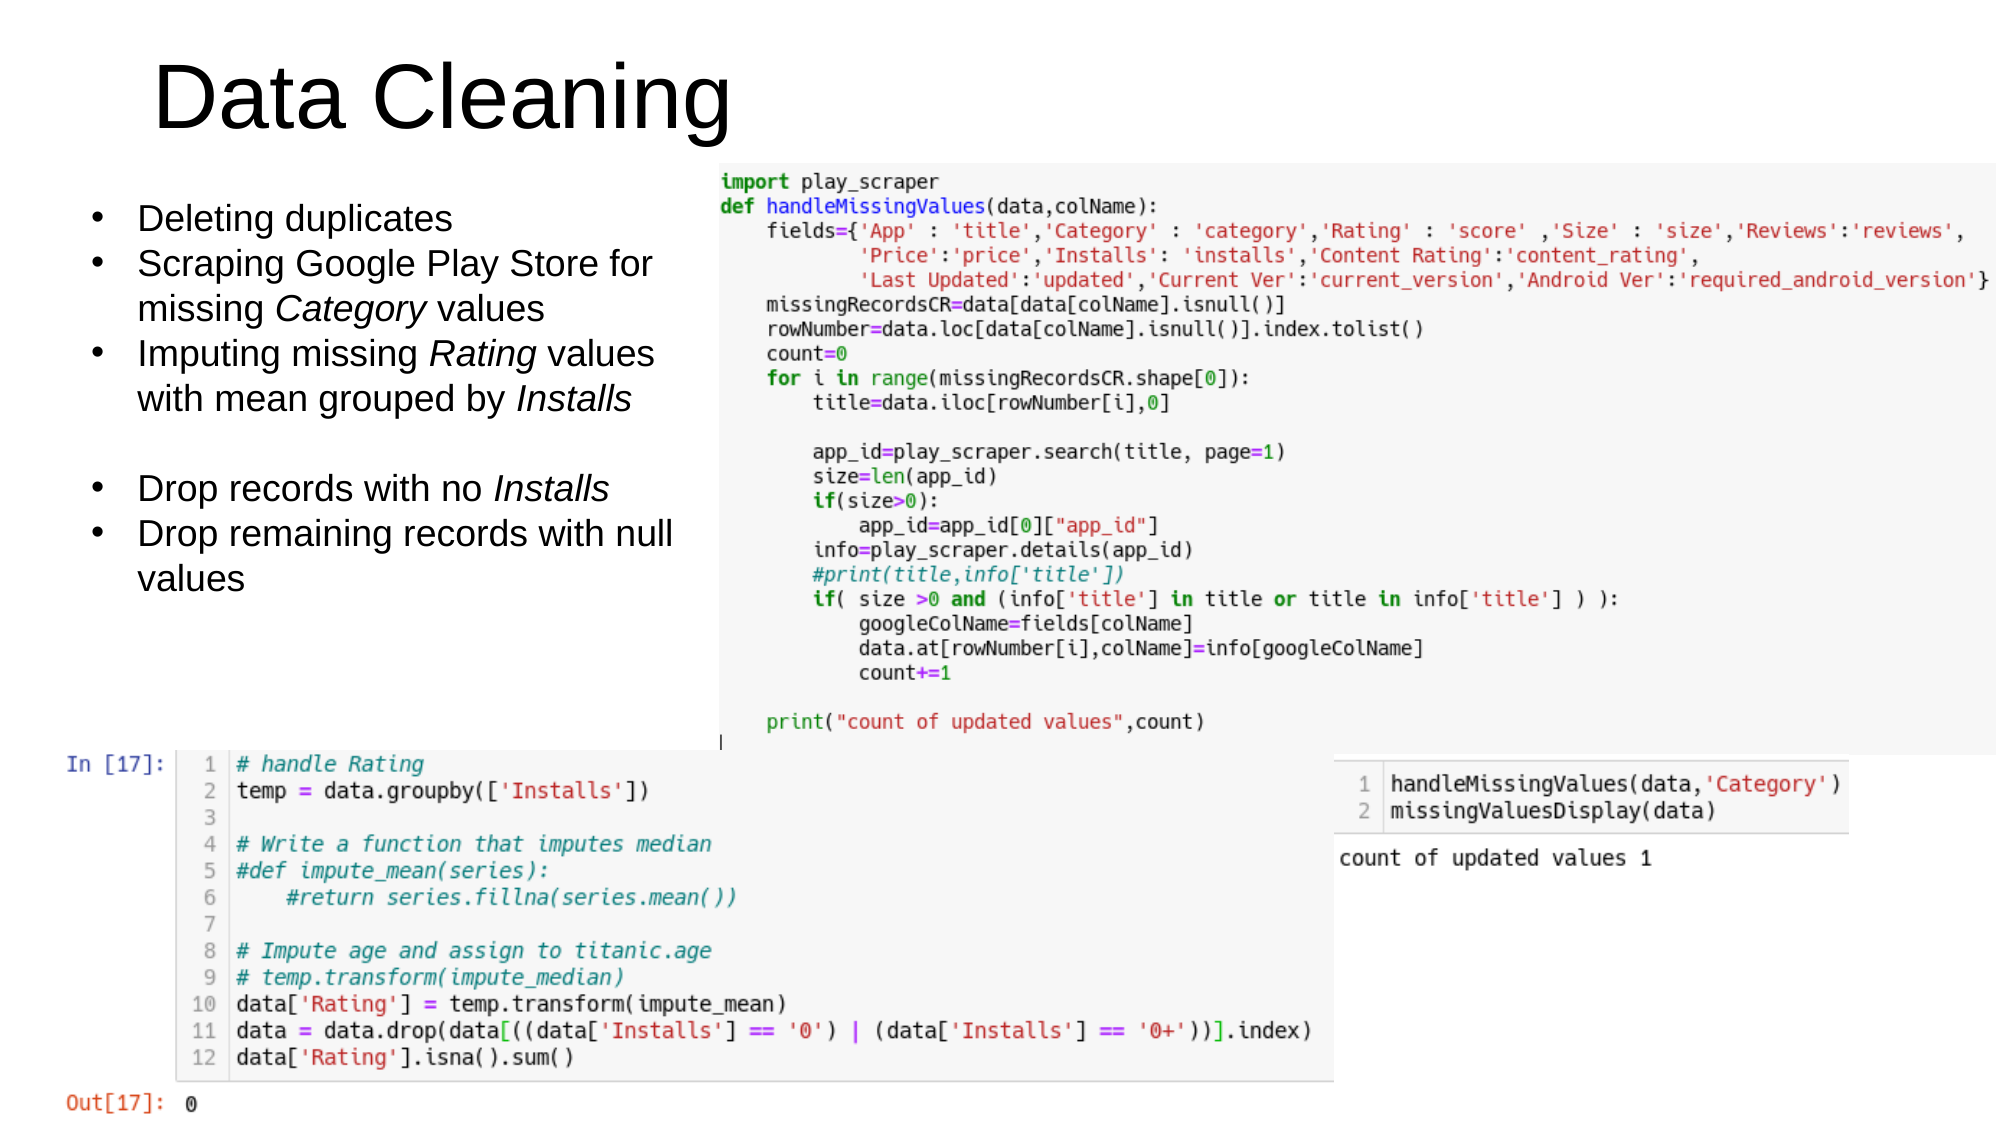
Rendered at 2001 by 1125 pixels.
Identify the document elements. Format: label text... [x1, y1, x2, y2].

title Data Cleaning [137, 59, 761, 138]
picture [38, 163, 1996, 1125]
text_box Deleting duplicates Scraping Google Play Store for missing Category values Imputing missing Rating values with mean grouped by Installs Drop records with no Installs Drop remaining records with null values [76, 186, 711, 749]
